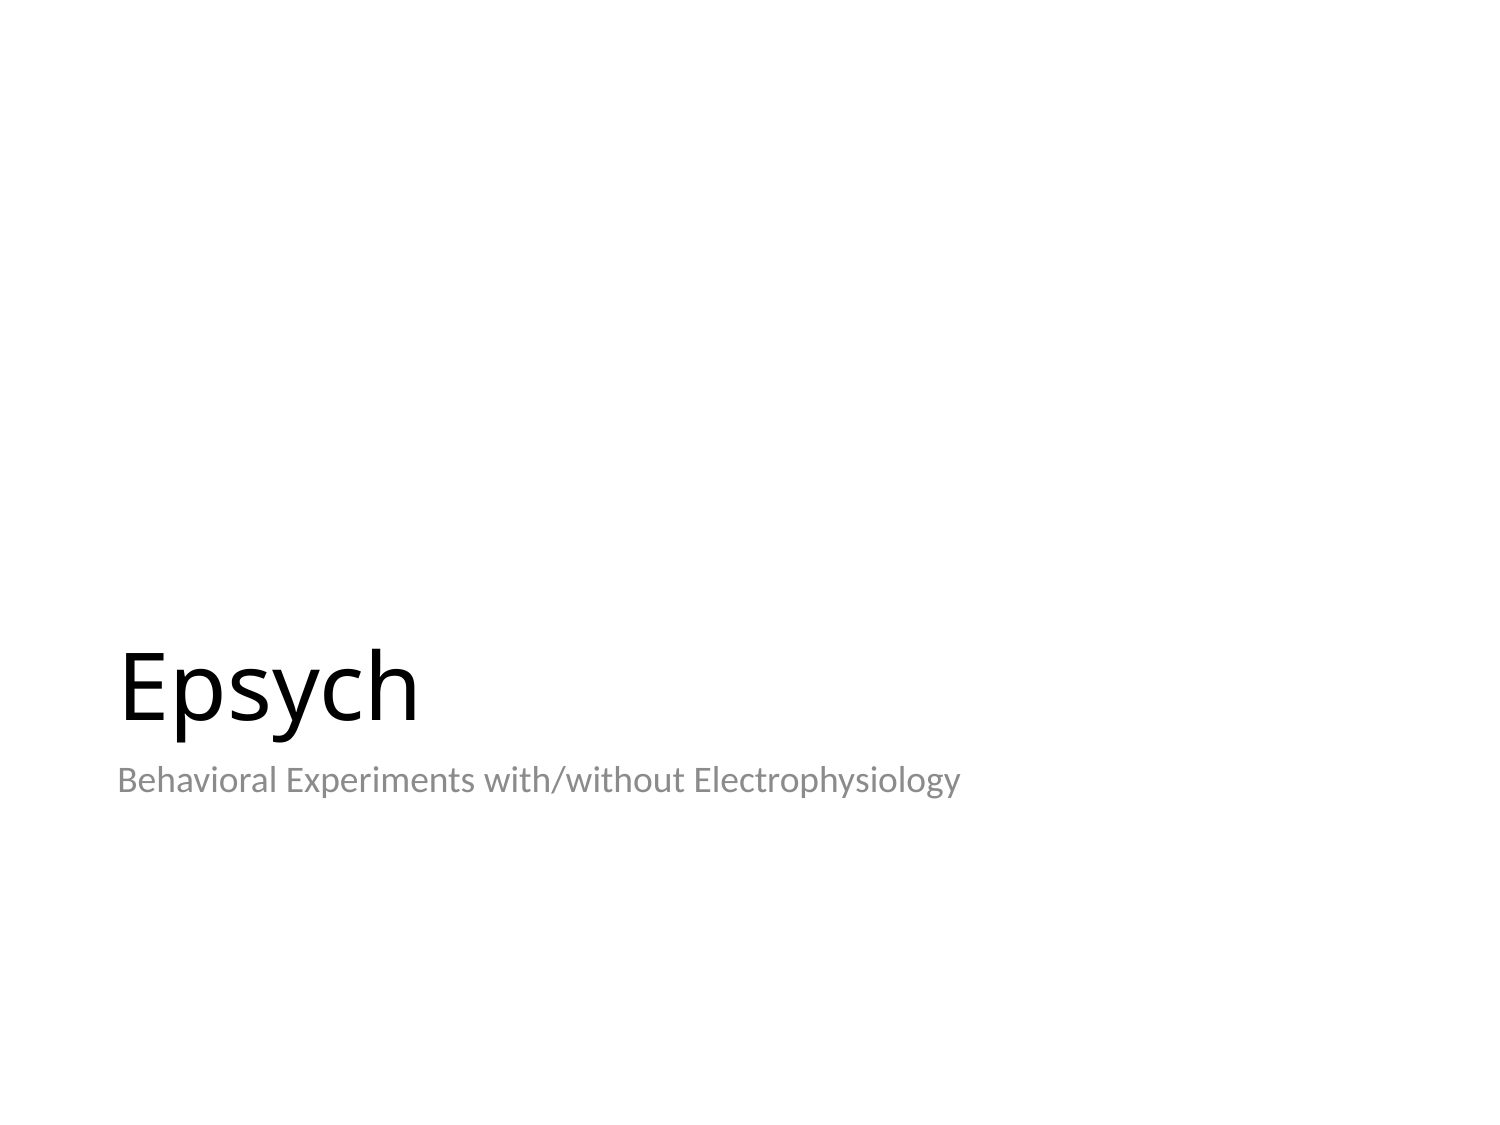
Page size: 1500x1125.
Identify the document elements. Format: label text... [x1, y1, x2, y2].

list Behavioral Experiments with/without Electrophysiology [102, 752, 1397, 999]
title Epsych [102, 280, 1397, 749]
